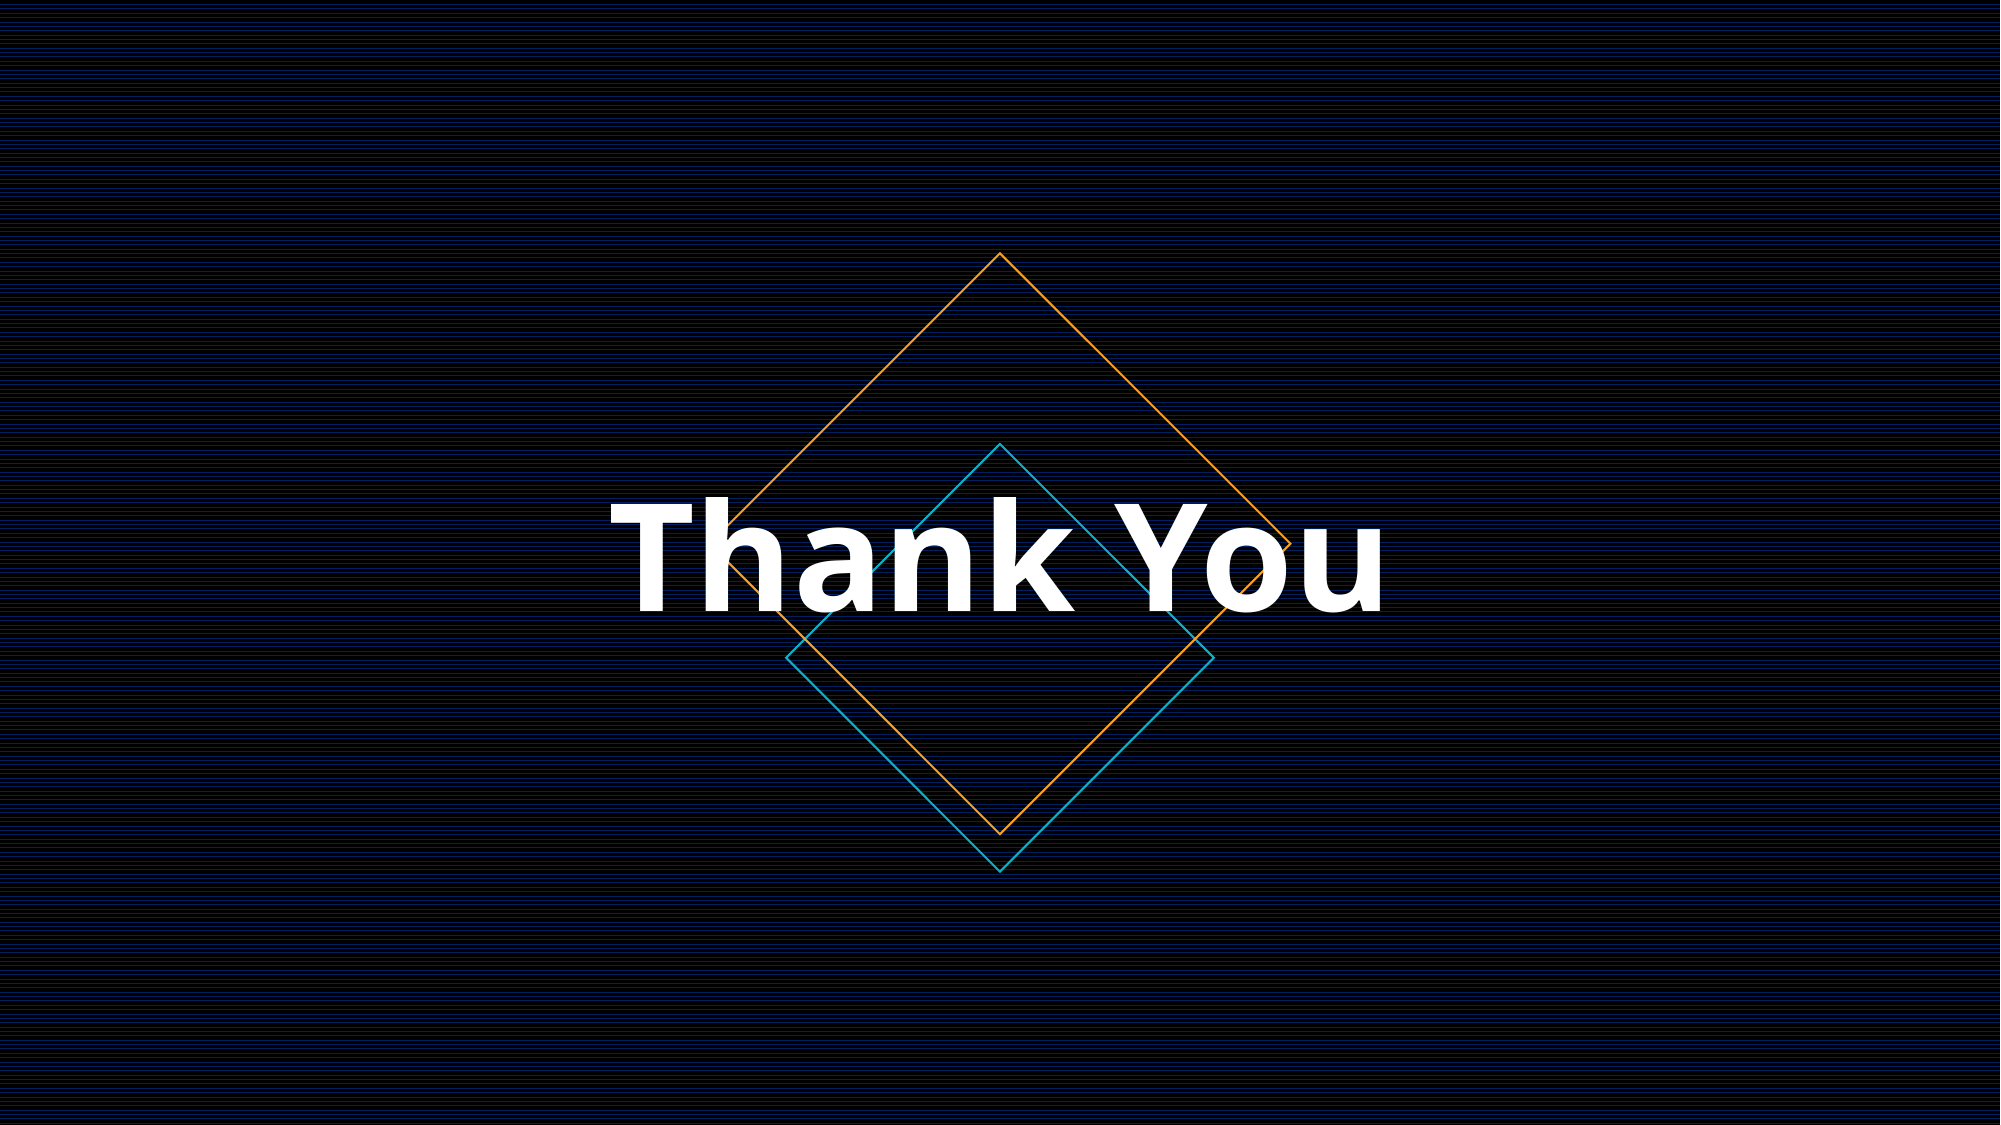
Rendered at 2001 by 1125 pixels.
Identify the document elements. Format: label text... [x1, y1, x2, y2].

title Thank You [249, 468, 709, 657]
title Thank You [1291, 468, 1750, 657]
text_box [709, 253, 1291, 872]
